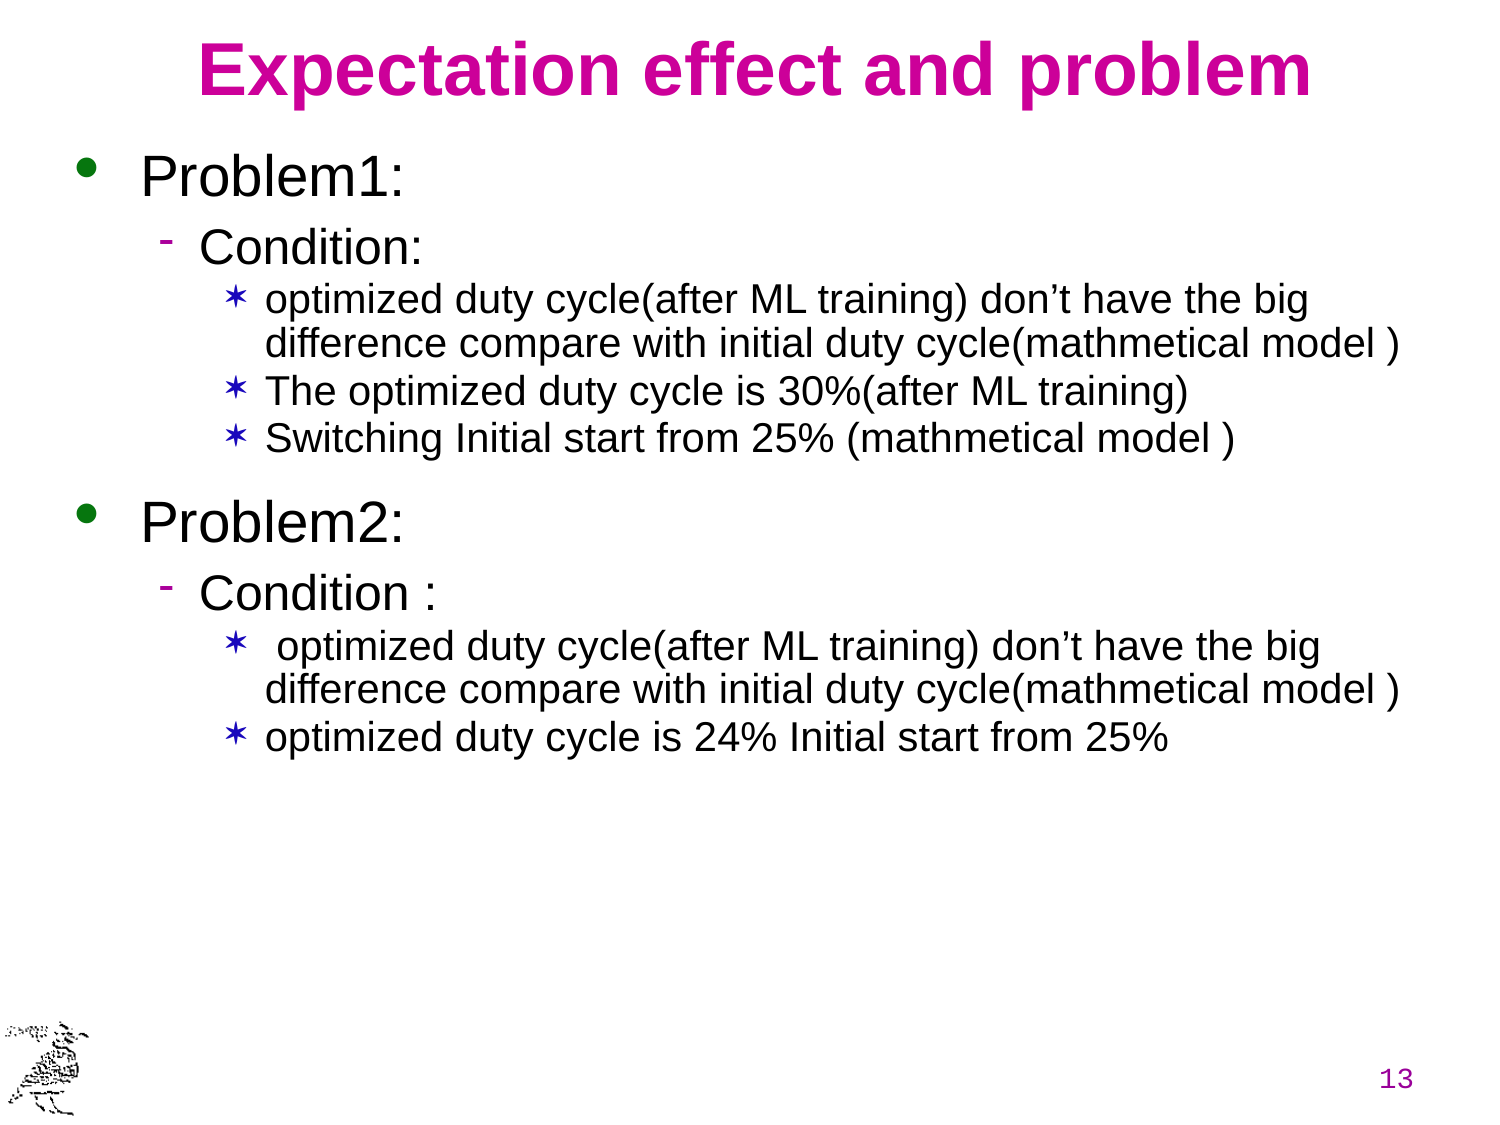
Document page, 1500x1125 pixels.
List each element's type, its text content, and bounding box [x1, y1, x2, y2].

title Expectation effect and problem [62, 24, 1450, 119]
list Problem1: Condition: optimized duty cycle(after ML training) don’t have the big difference compare with initial duty cycle(mathmetical model ) The optimized duty cycle is 30%(after ML training) Switching Initial start from 25% (mathmetical model ) Problem2: Condition : optimized duty cycle(after ML training) don’t have the big difference compare with initial duty cycle(mathmetical model ) optimized duty cycle is 24% Initial start from 25% [61, 137, 1449, 1027]
slide_number 13 [1160, 1056, 1430, 1125]
